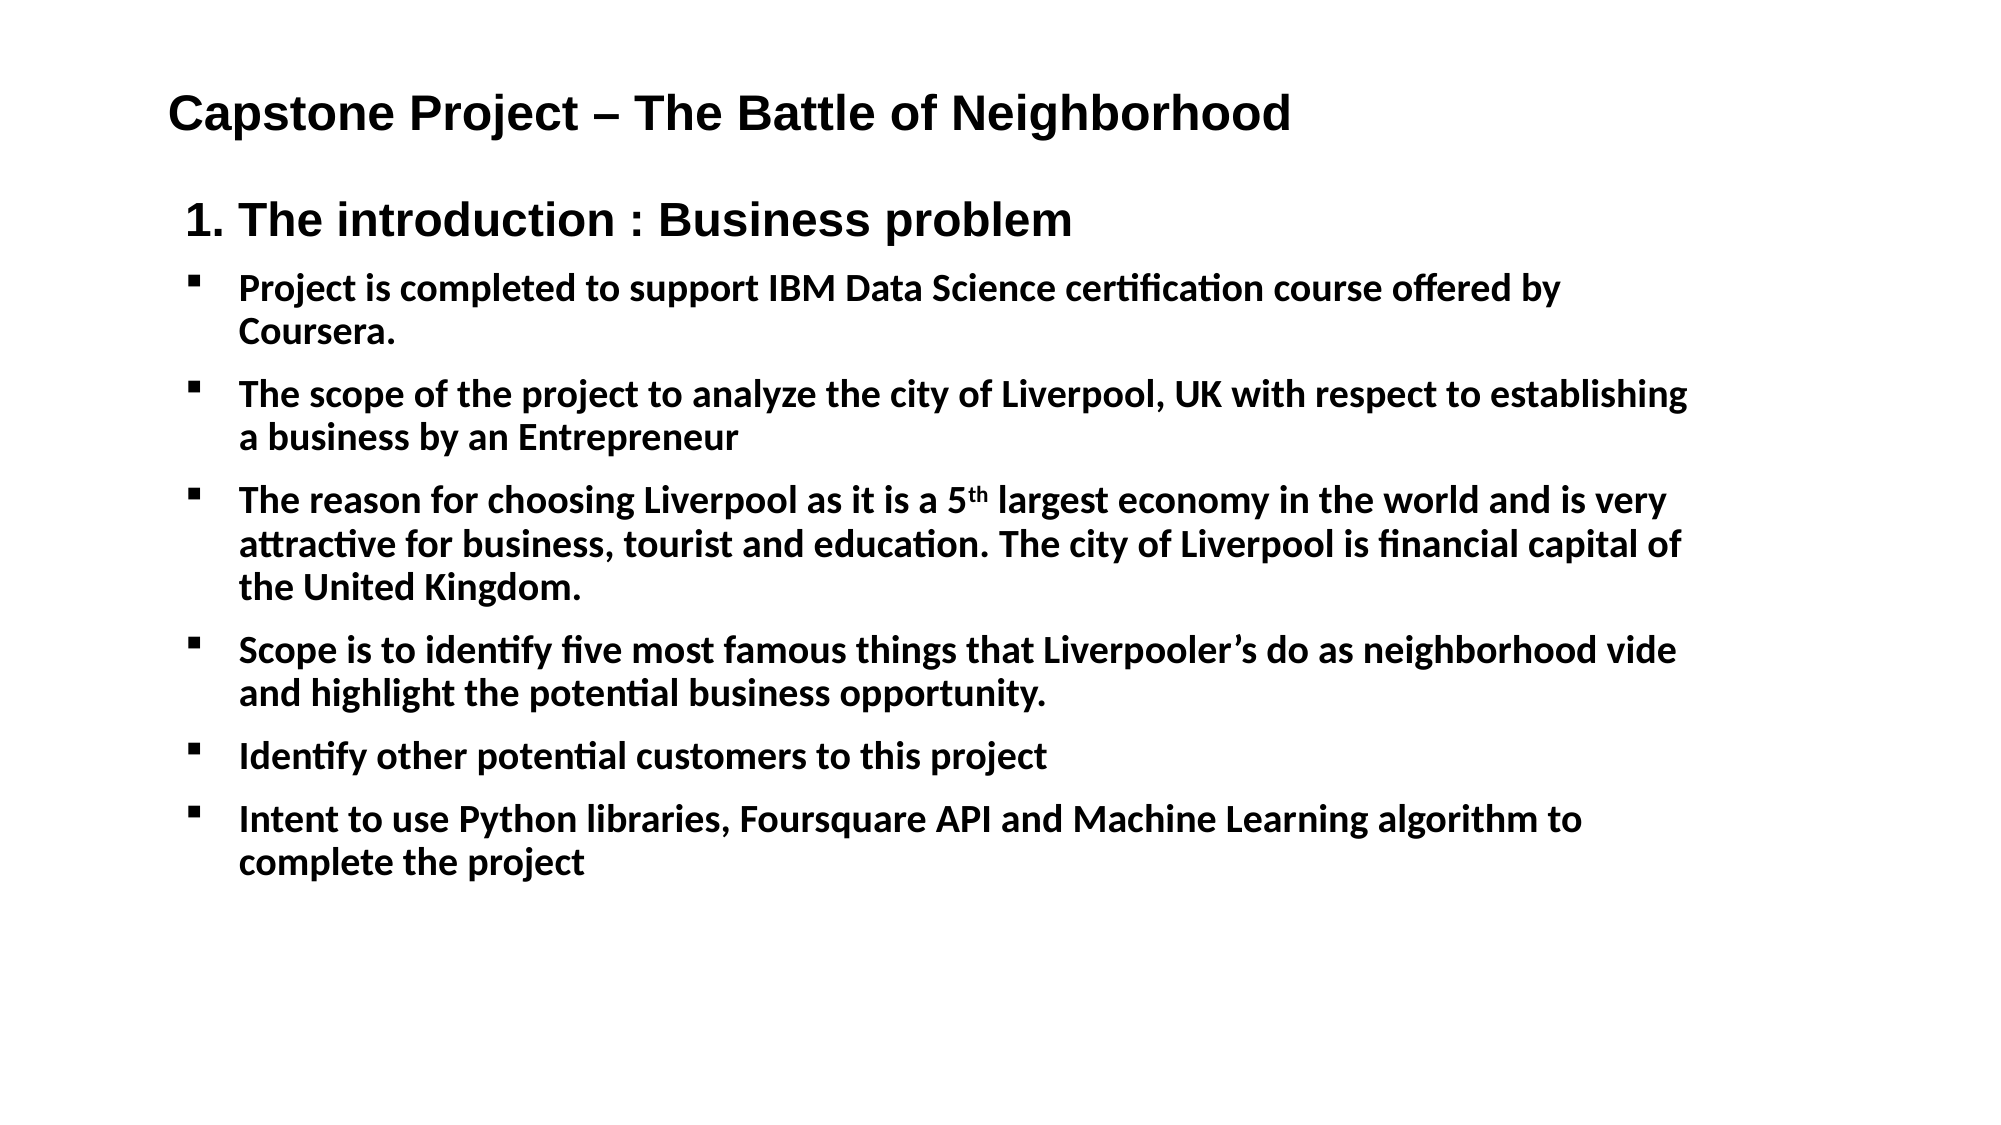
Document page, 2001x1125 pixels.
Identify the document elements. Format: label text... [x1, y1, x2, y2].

title Capstone Project – The Battle of Neighborhood [152, 75, 1709, 149]
subtitle 1. The introduction : Business problem Project is completed to support IBM Data Science certification course offered by Coursera. The scope of the project to analyze the city of Liverpool, UK with respect to establishing a business by an Entrepreneur The reason for choosing Liverpool as it is a 5th largest economy in the world and is very attractive for business, tourist and education. The city of Liverpool is financial capital of the United Kingdom. Scope is to identify five most famous things that Liverpooler’s do as neighborhood vide and highlight the potential business opportunity. Identify other potential customers to this project Intent to use Python libraries, Foursquare API and Machine Learning algorithm to complete the project [169, 187, 1709, 894]
